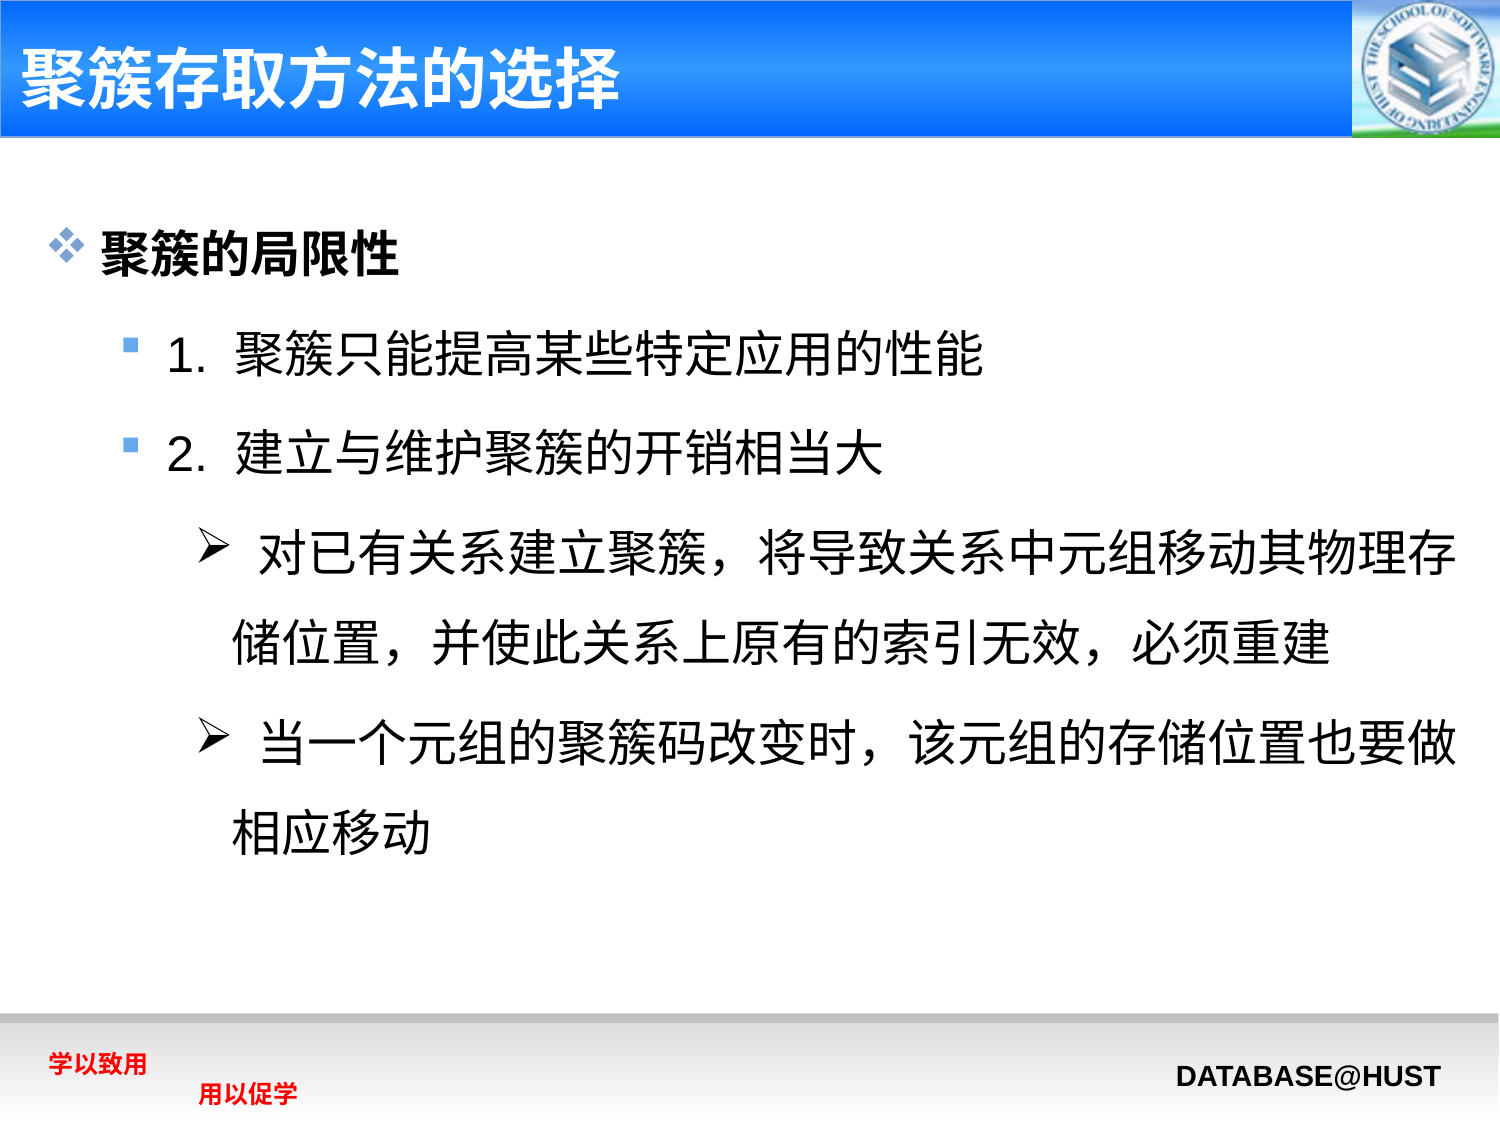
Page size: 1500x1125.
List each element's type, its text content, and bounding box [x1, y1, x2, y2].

title 聚簇存取方法的选择 [5, 31, 1219, 124]
list 聚簇的局限性 1. 聚簇只能提高某些特定应用的性能 2. 建立与维护聚簇的开销相当大 对已有关系建立聚簇，将导致关系中元组移动其物理存储位置，并使此关系上原有的索引无效，必须重建 当一个元组的聚簇码改变时，该元组的存储位置也要做相应移动 [29, 184, 1500, 965]
picture [1352, 0, 1500, 138]
